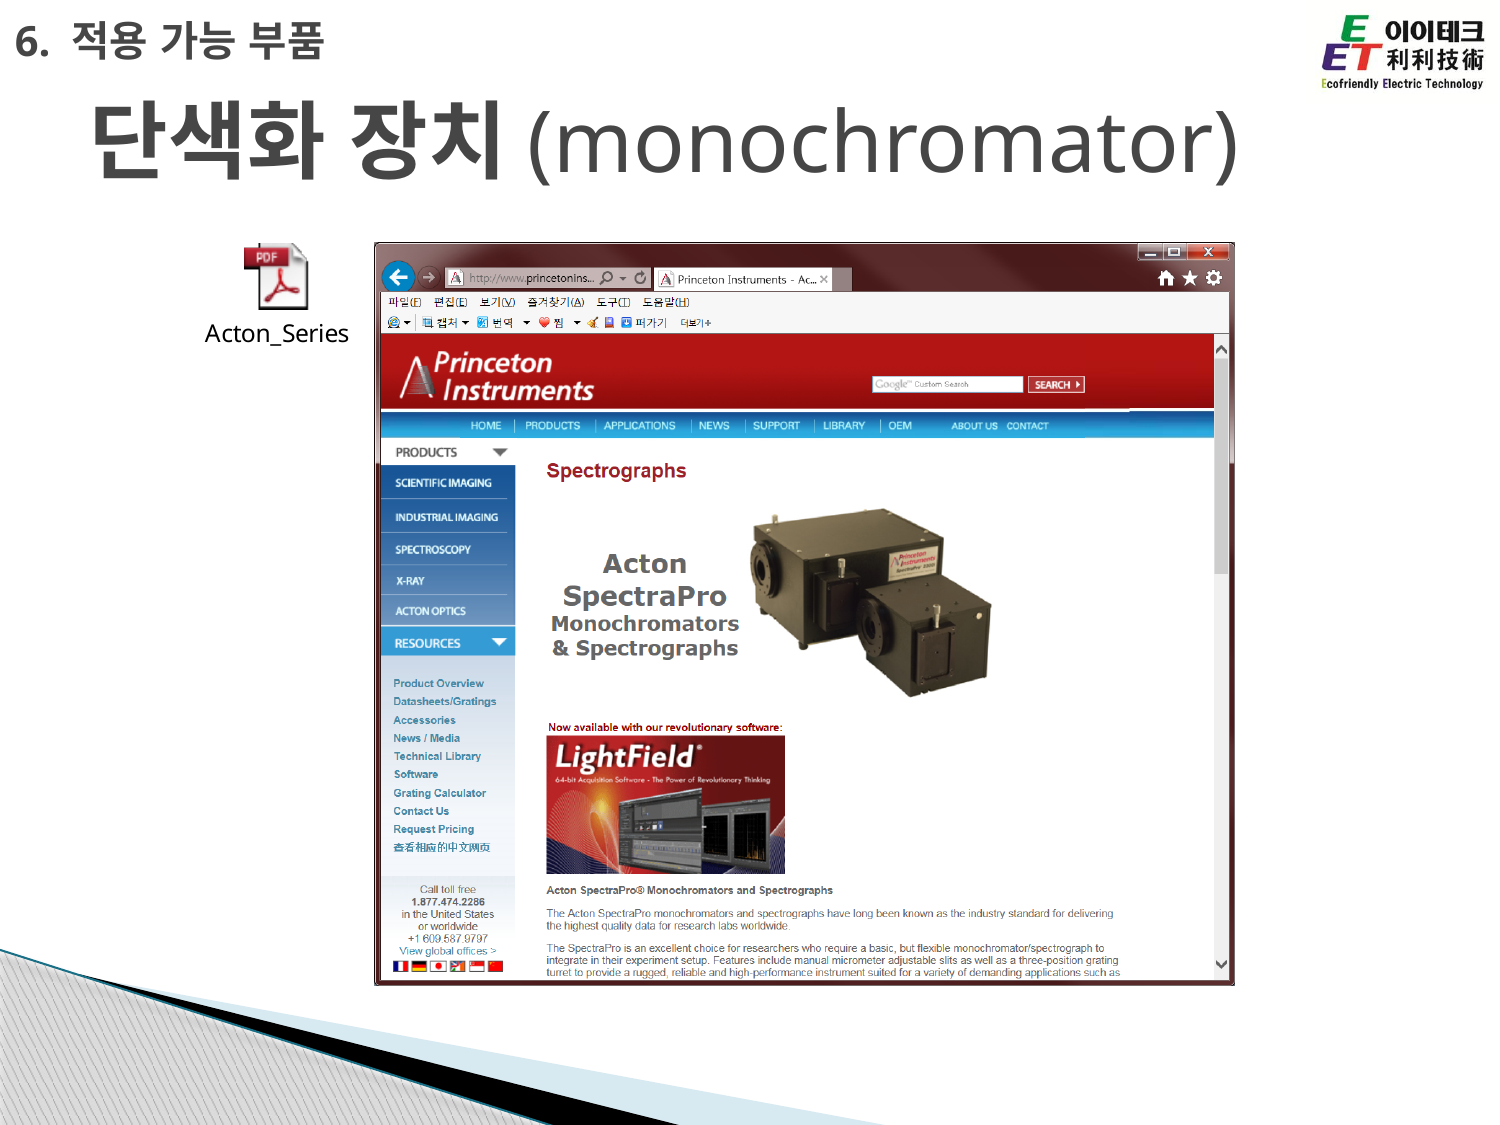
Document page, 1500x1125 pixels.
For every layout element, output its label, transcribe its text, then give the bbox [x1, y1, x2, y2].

text_box 6. 적용 가능 부품 [0, 0, 438, 79]
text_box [178, 243, 376, 415]
title 단색화 장치(monochromator) [75, 45, 1425, 233]
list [374, 242, 1235, 986]
picture [1305, 0, 1500, 105]
